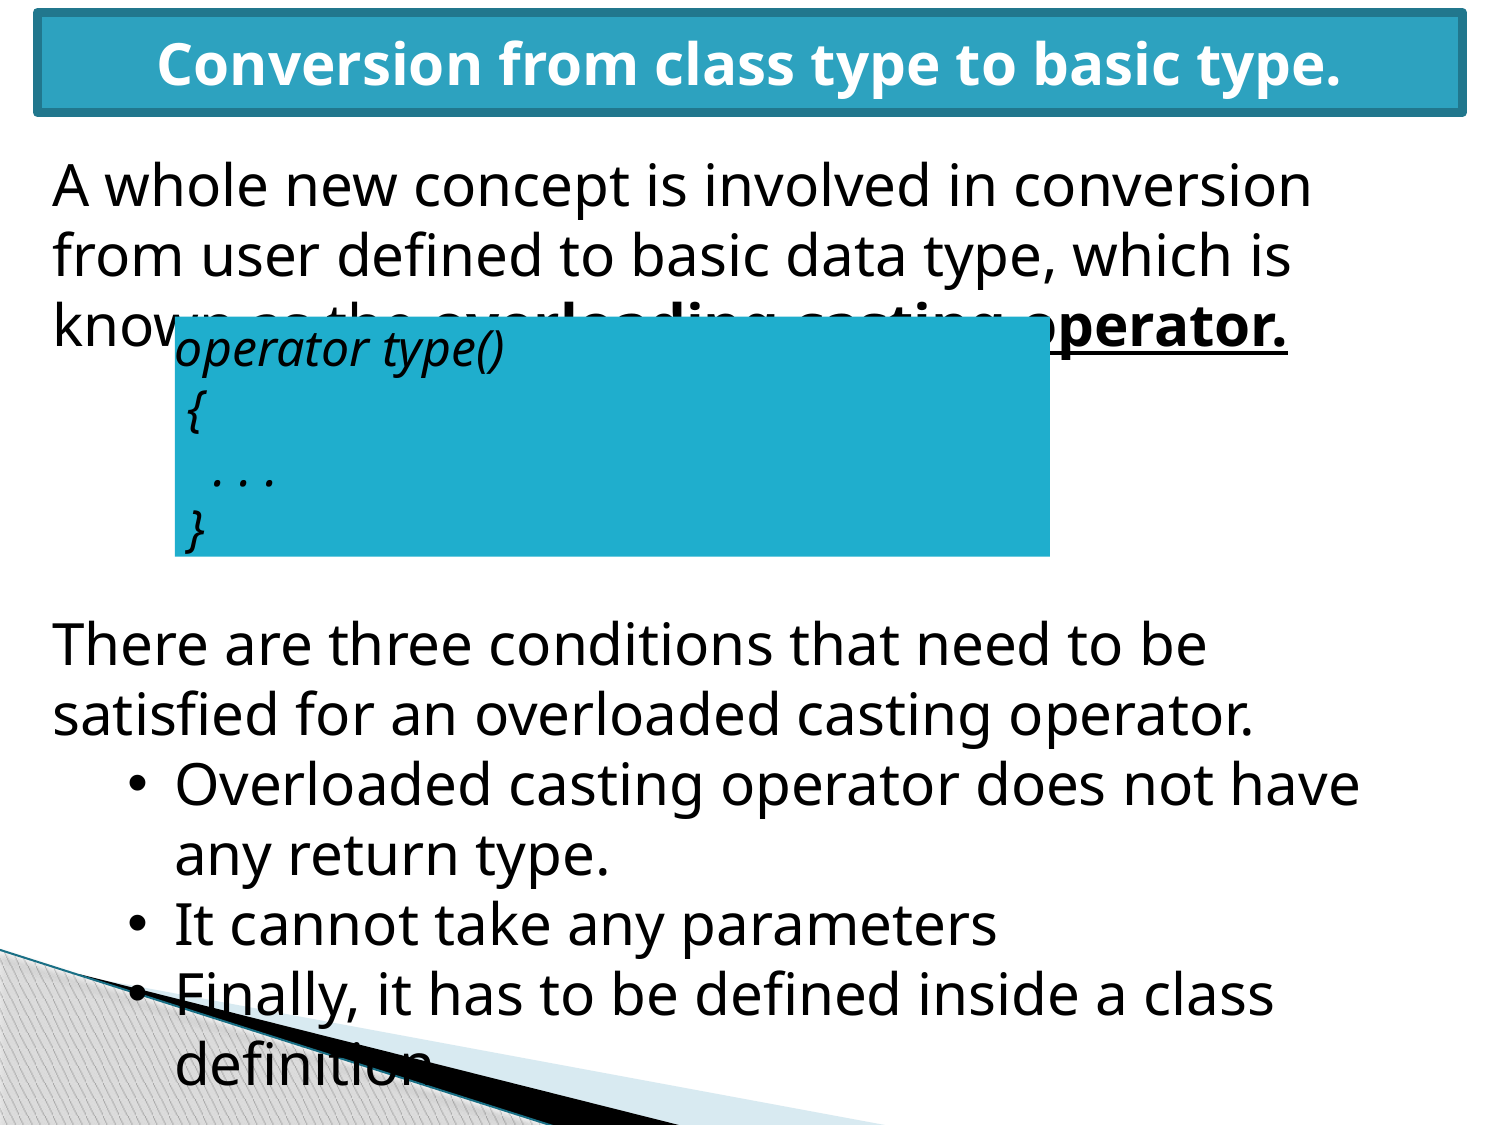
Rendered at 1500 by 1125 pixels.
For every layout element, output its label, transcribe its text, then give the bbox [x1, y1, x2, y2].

text_box operator type() { . . . } [174, 316, 1050, 557]
text_box There are three conditions that need to be satisfied for an overloaded casting operator. Overloaded casting operator does not have any return type. It cannot take any parameters Finally, it has to be defined inside a class definition. [37, 600, 1377, 1105]
text_box A whole new concept is involved in conversion from user defined to basic data type, which is known as the overloading casting operator. [37, 140, 1425, 366]
text_box Conversion from class type to basic type. [33, 8, 1467, 117]
